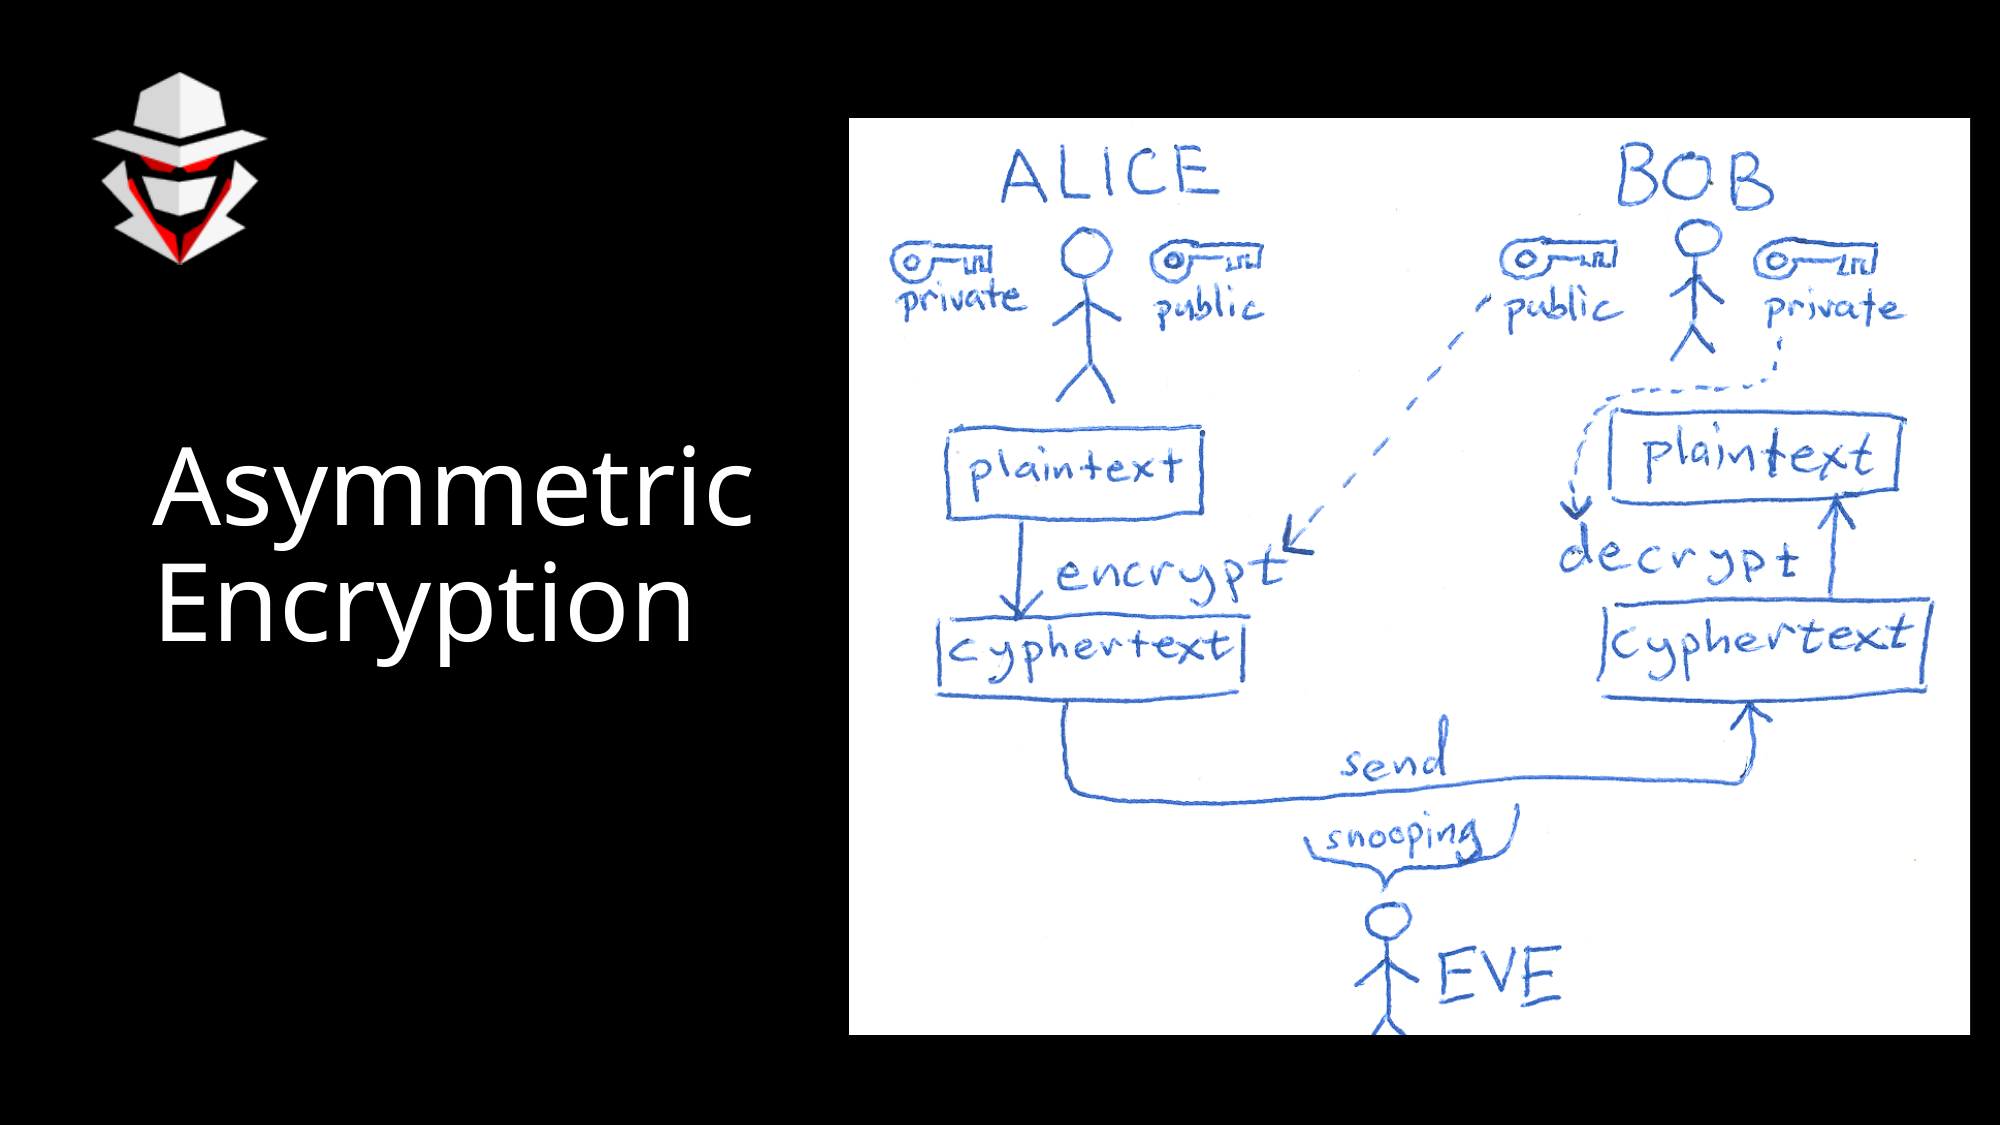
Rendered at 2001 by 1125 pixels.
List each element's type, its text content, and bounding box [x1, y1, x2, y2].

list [849, 118, 1971, 1035]
title Asymmetric Encryption [137, 91, 789, 1006]
picture [84, 72, 276, 265]
